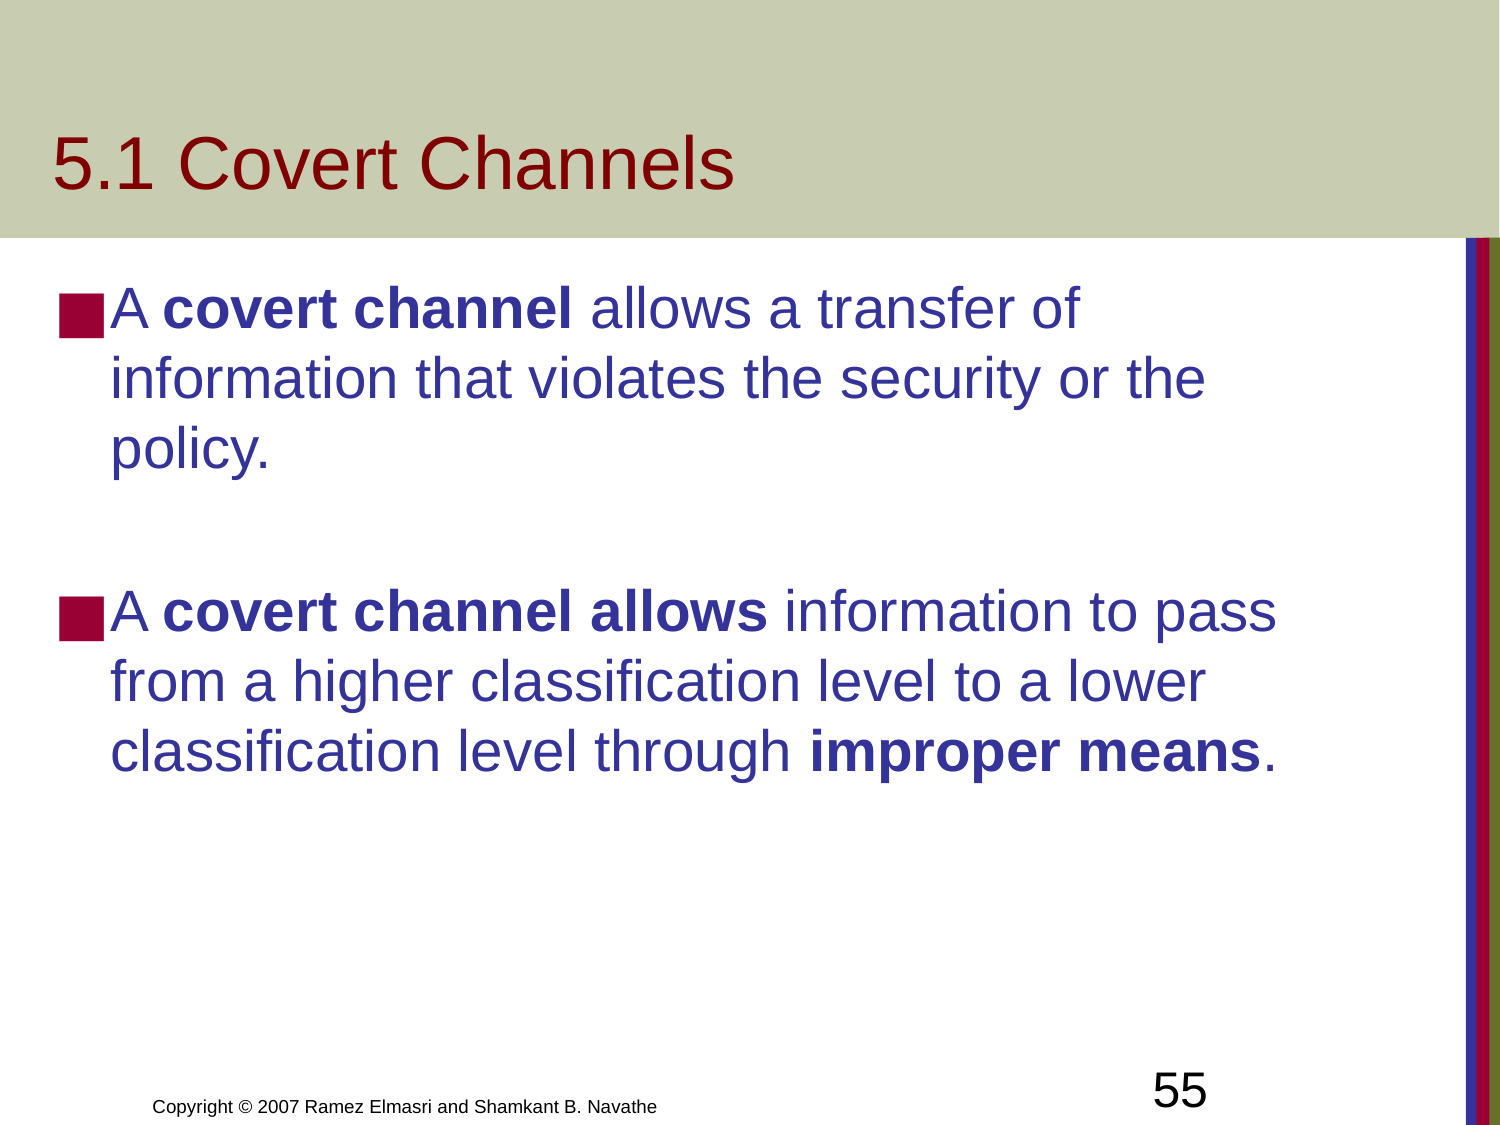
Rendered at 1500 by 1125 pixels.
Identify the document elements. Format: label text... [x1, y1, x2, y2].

slide_number 55 [1137, 1050, 1450, 1125]
title 5.1 Covert Channels [37, 49, 1317, 213]
list A covert channel allows a transfer of information that violates the security or the policy. A covert channel allows information to pass from a higher classification level to a lower classification level through improper means. [39, 262, 1400, 1013]
